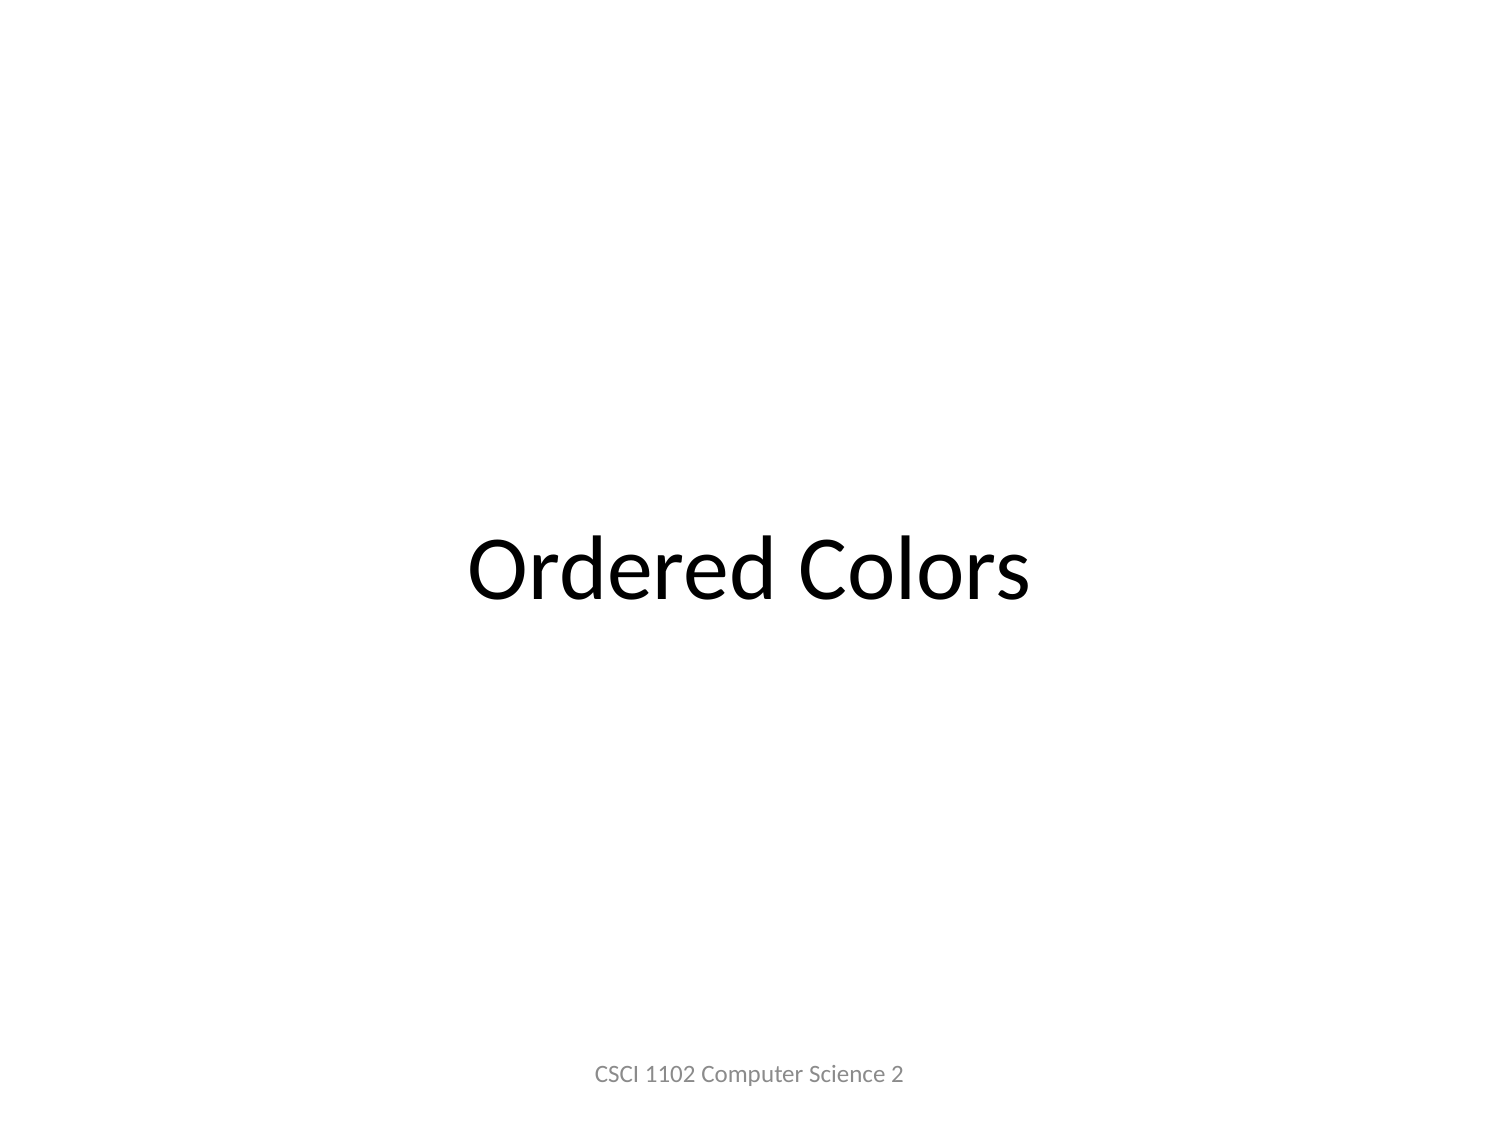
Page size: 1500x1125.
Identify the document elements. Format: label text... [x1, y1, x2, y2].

title Ordered Colors [75, 468, 1425, 657]
footer CSCI 1102 Computer Science 2 [512, 1042, 988, 1103]
